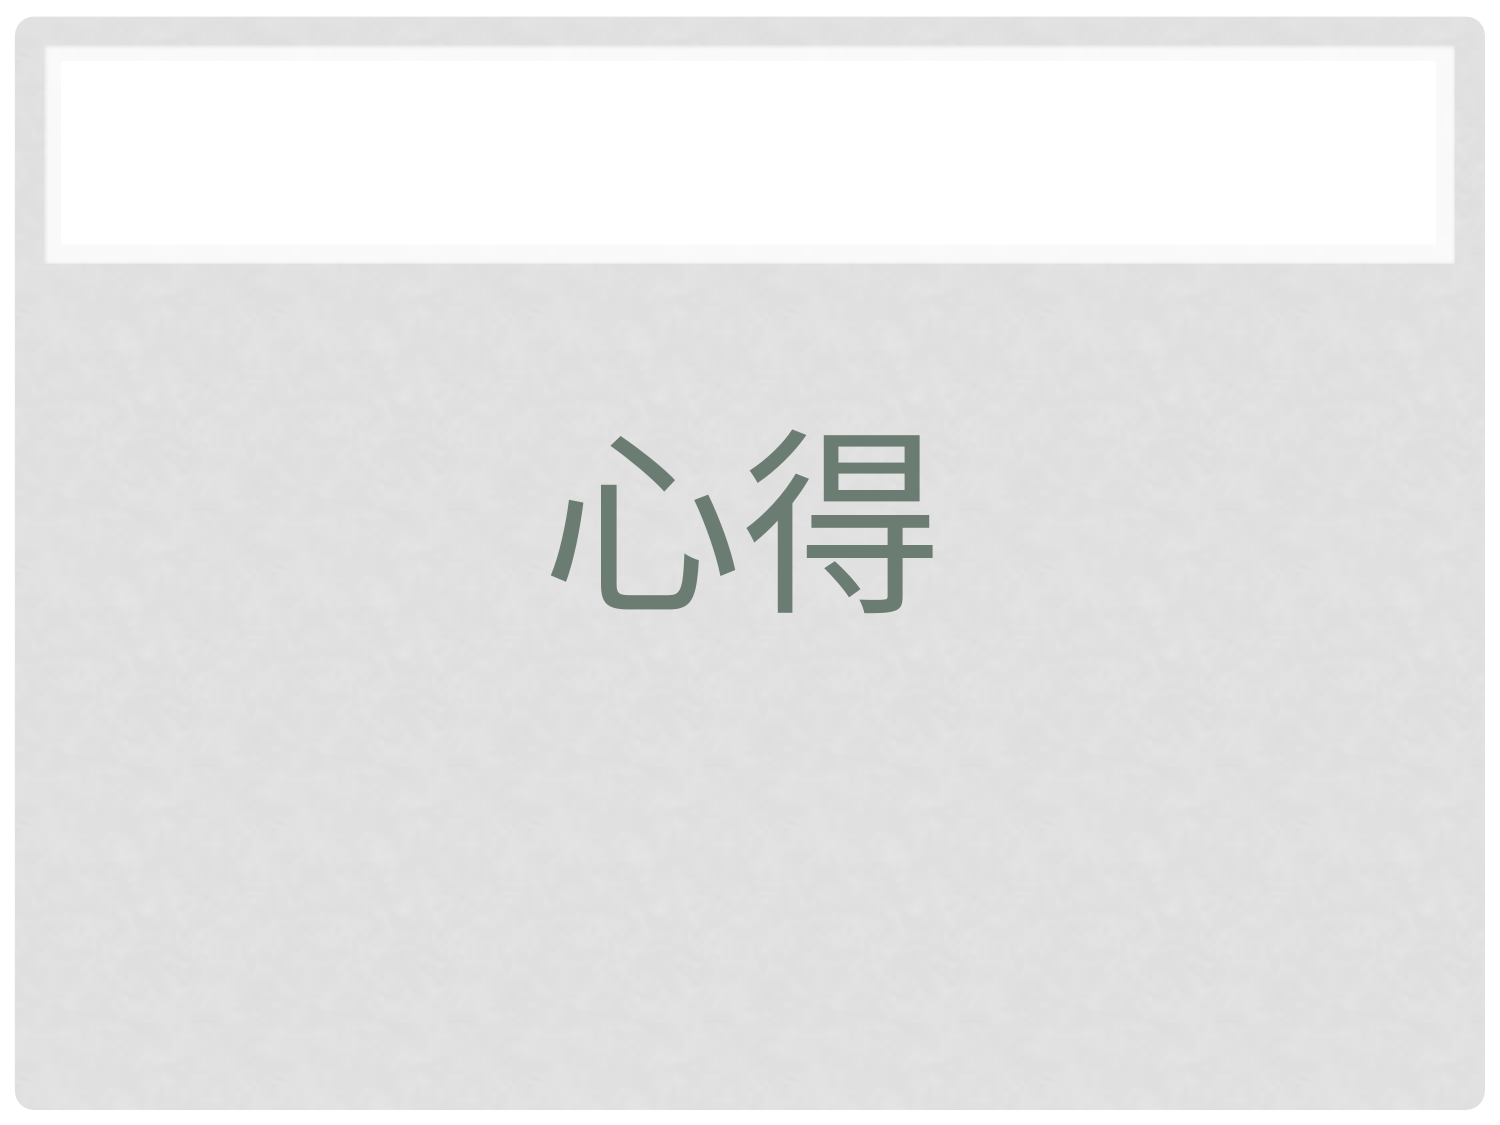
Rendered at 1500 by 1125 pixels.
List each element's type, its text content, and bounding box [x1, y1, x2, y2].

title 心得 [64, 432, 1420, 604]
